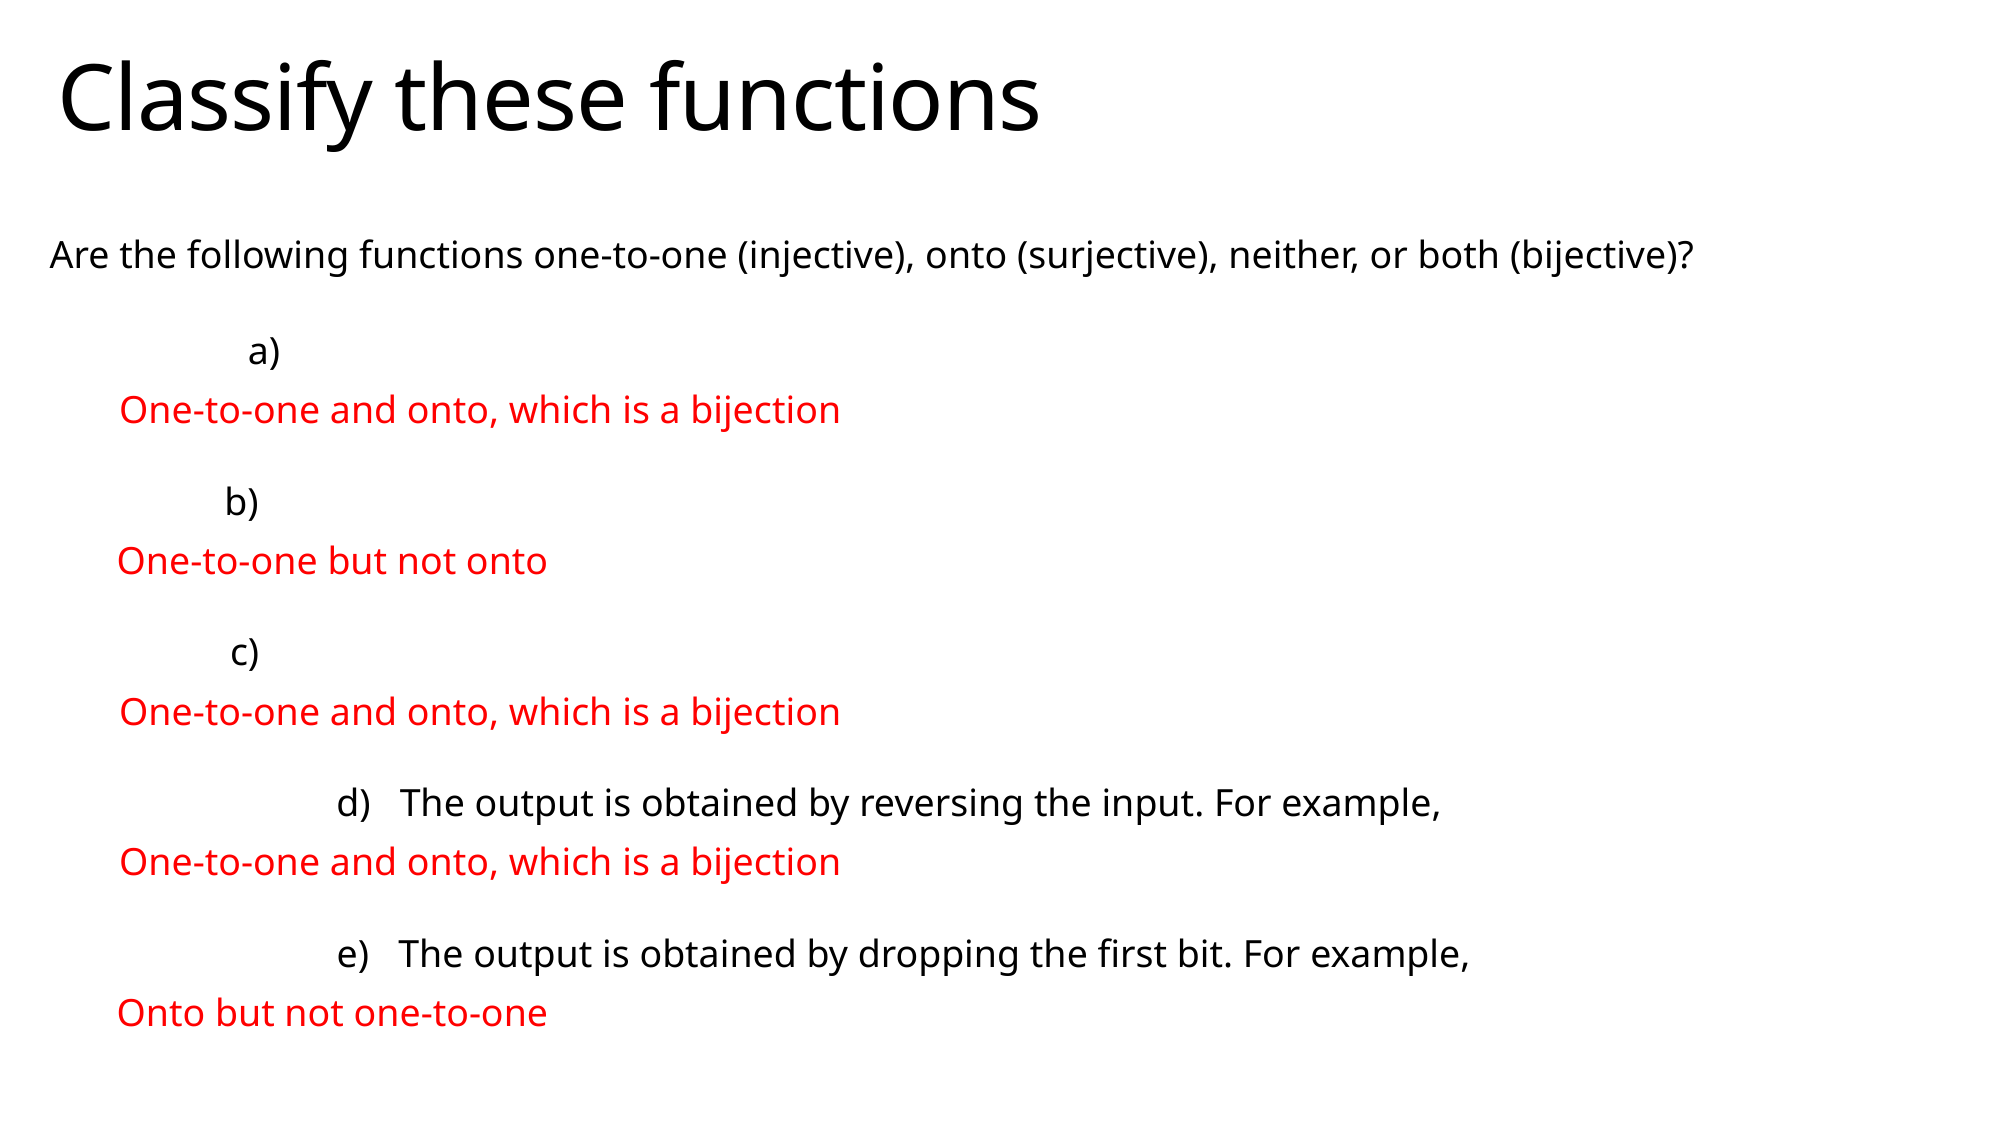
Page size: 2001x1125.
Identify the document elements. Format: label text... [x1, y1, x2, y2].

text_box One-to-one and onto, which is a bijection [104, 831, 857, 891]
text_box One-to-one and onto, which is a bijection [104, 378, 857, 439]
text_box One-to-one but not onto [101, 529, 564, 590]
title Classify these functions [42, 38, 1955, 158]
text_box Are the following functions one-to-one (injective), onto (surjective), neither, or both (bijective)? [34, 223, 1711, 284]
text_box Onto but not one-to-one [101, 981, 564, 1042]
text_box One-to-one and onto, which is a bijection [104, 680, 857, 741]
